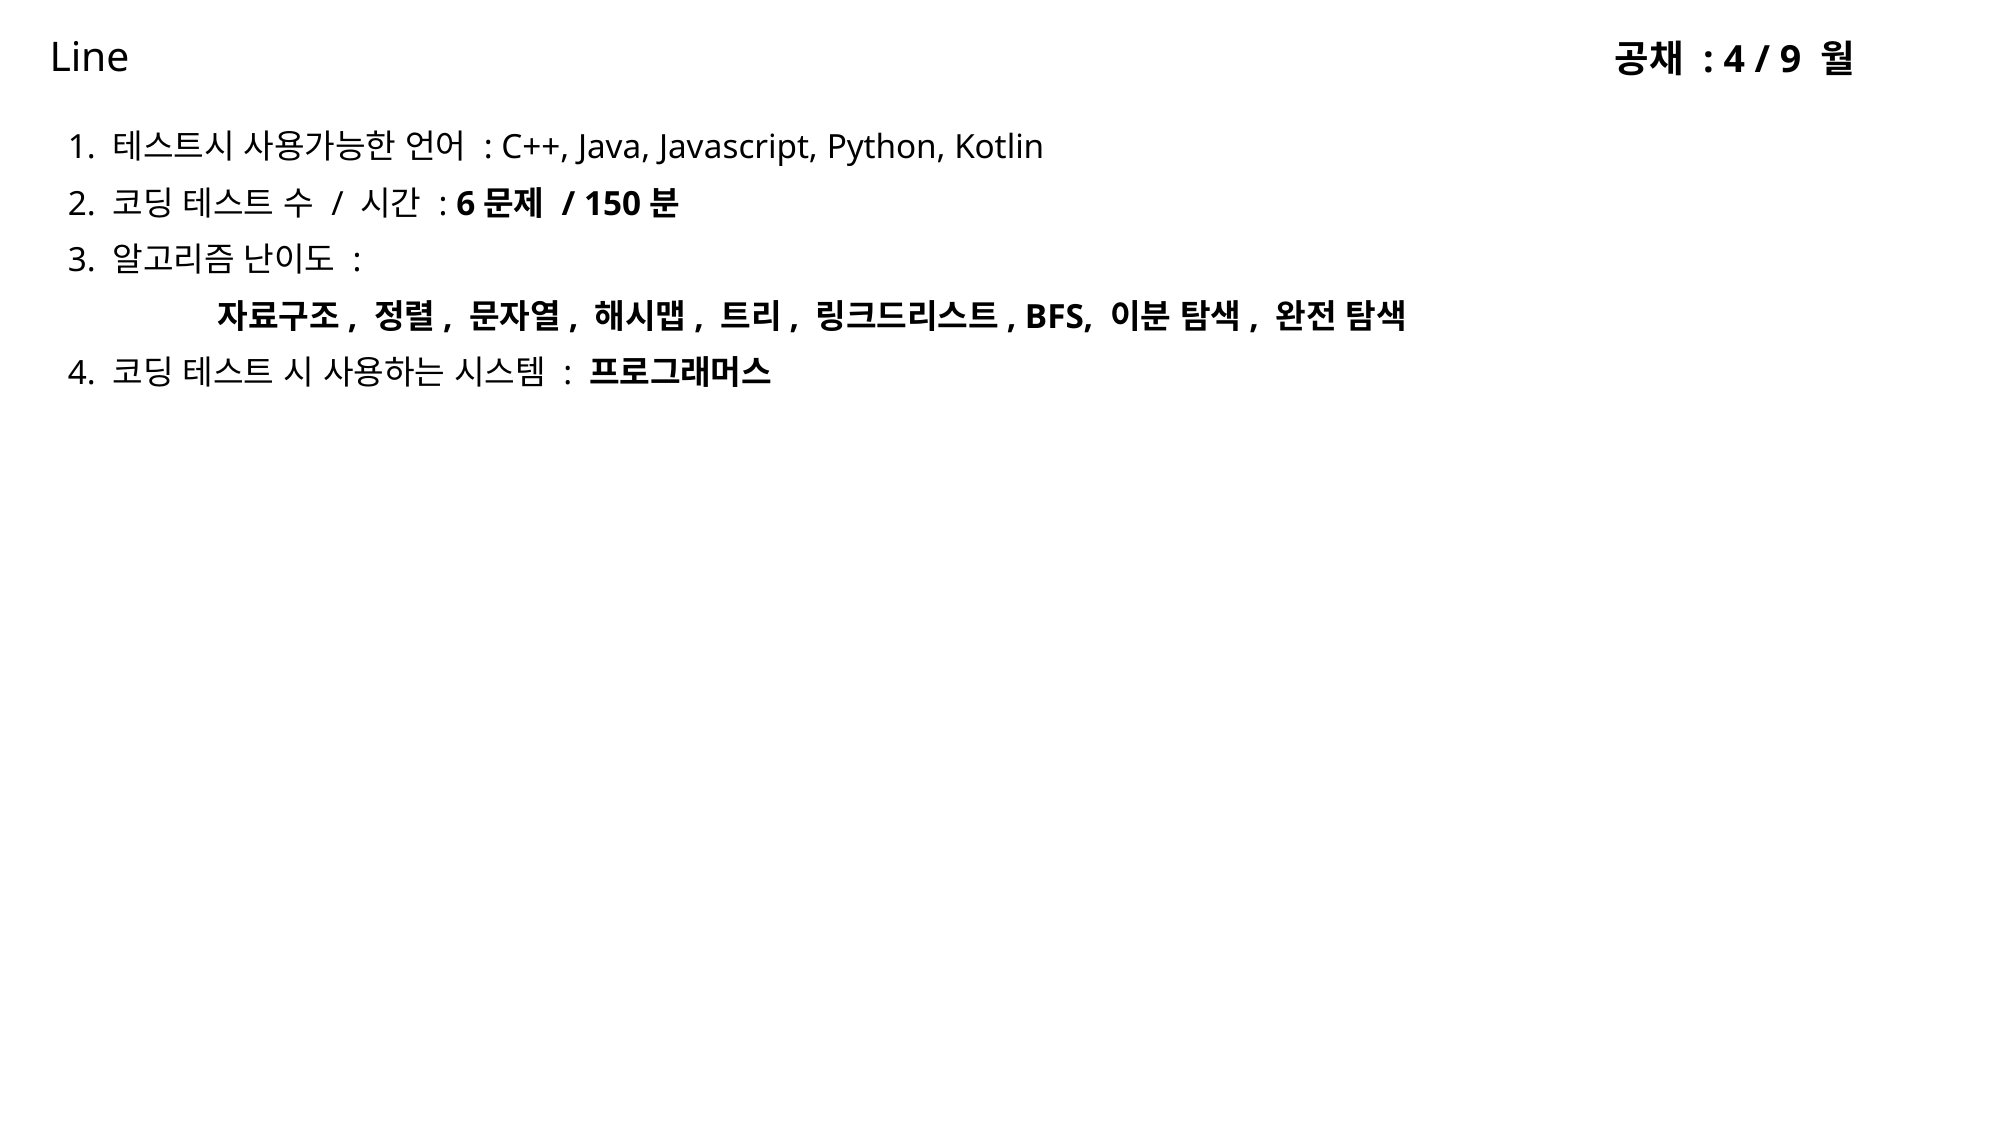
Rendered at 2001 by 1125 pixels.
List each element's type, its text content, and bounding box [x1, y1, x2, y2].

list 1. 테스트시 사용가능한 언어 : C++, Java, Javascript, Python, Kotlin 2. 코딩 테스트 수 / 시간 : 6문제 / 150분 3. 알고리즘 난이도 : 자료구조, 정렬, 문자열, 해시맵, 트리, 링크드리스트, BFS, 이분 탐색, 완전 탐색 4. 코딩 테스트 시 사용하는 시스템 : 프로그래머스 [52, 122, 1863, 888]
title Line [34, 28, 1760, 89]
text_box 공채 : 4 / 9 월 [1599, 27, 2000, 88]
